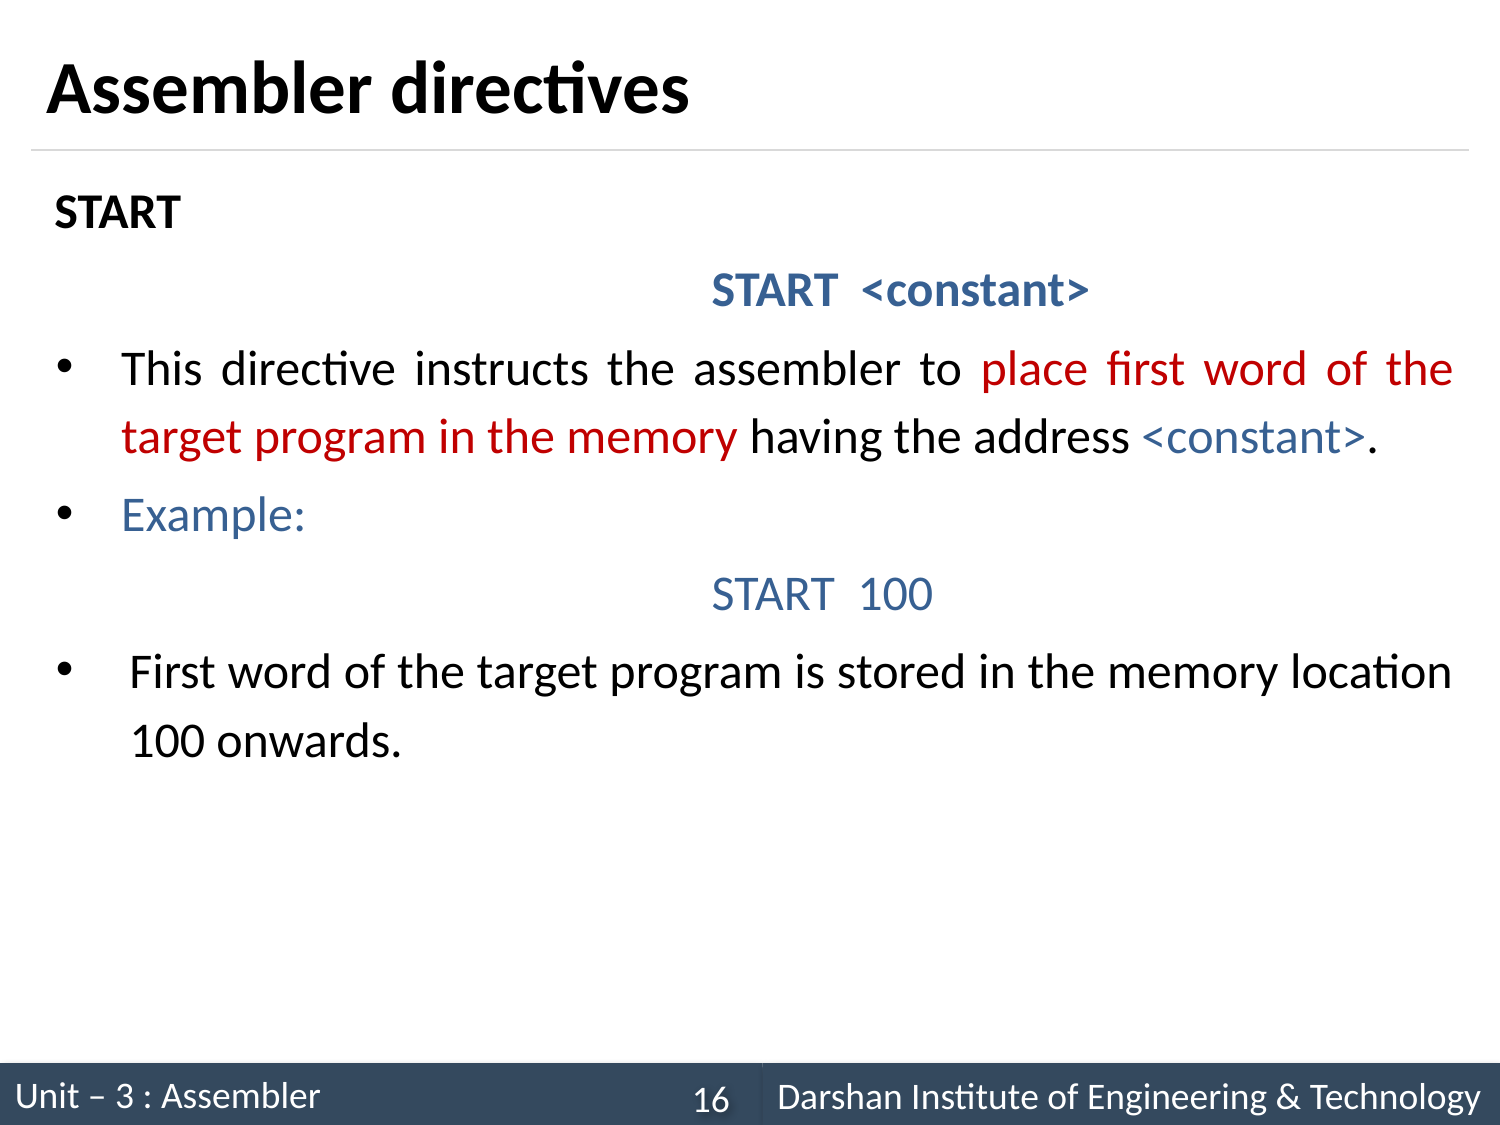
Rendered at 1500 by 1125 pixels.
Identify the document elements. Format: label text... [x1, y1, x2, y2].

title Assembler directives [31, 17, 1469, 150]
list START START <constant> This directive instructs the assembler to place first word of the target program in the memory having the address <constant>. Example: START 100 First word of the target program is stored in the memory location 100 onwards. [31, 162, 1469, 1038]
